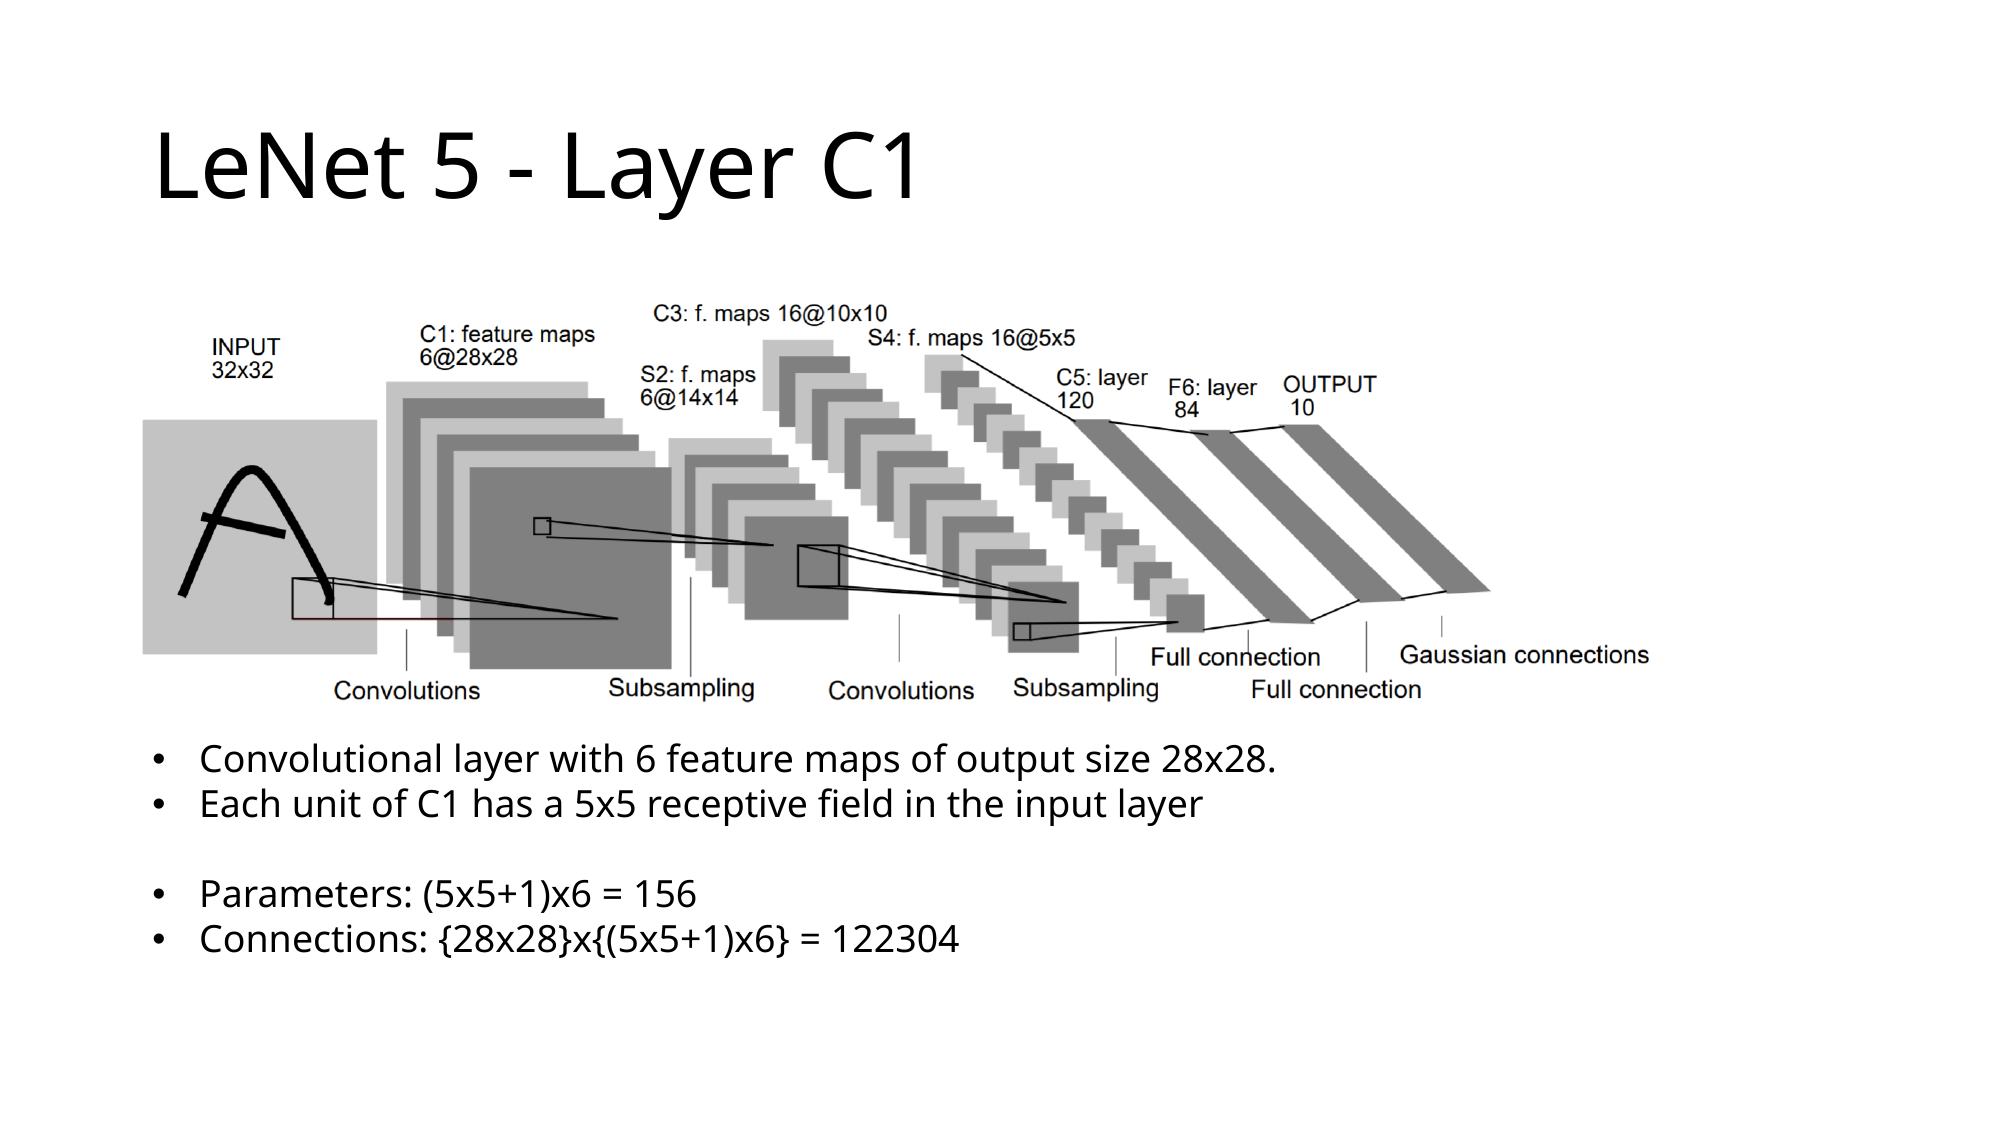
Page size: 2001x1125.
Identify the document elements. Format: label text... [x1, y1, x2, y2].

picture [137, 299, 1659, 706]
text_box Convolutional layer with 6 feature maps of output size 28x28. Each unit of C1 has a 5x5 receptive field in the input layer Parameters: (5x5+1)x6 = 156 Connections: {28x28}x{(5x5+1)x6} = 122304 [137, 728, 1835, 968]
title LeNet 5 - Layer C1 [137, 59, 1863, 278]
